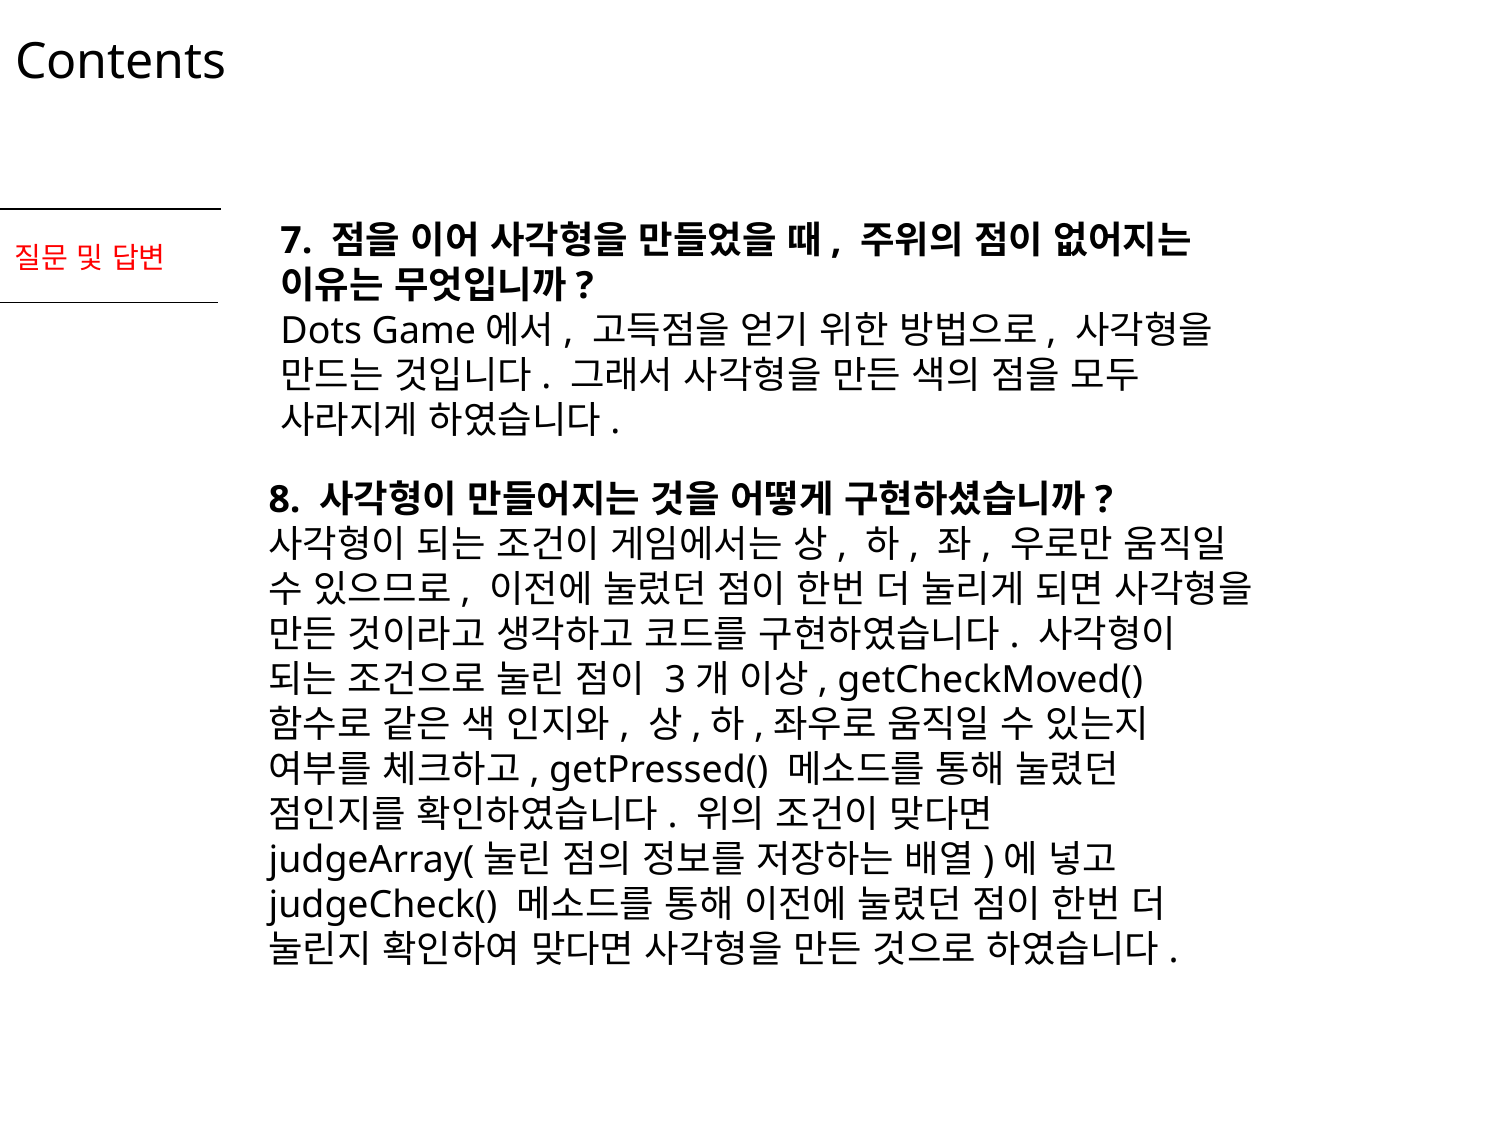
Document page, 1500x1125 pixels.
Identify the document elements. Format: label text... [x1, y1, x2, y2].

title Contents [0, 7, 245, 110]
text_box 질문 및 답변 [0, 231, 225, 282]
text_box 7. 점을 이어 사각형을 만들었을 때, 주위의 점이 없어지는 이유는 무엇입니까? Dots Game에서, 고득점을 얻기 위한 방법으로, 사각형을 만드는 것입니다. 그래서 사각형을 만든 색의 점을 모두 사라지게 하였습니다. [265, 208, 1282, 494]
text_box 8. 사각형이 만들어지는 것을 어떻게 구현하셨습니까? 사각형이 되는 조건이 게임에서는 상, 하, 좌, 우로만 움직일 수 있으므로, 이전에 눌렀던 점이 한번 더 눌리게 되면 사각형을 만든 것이라고 생각하고 코드를 구현하였습니다. 사각형이 되는 조건으로 눌린 점이 3개 이상, getCheckMoved() 함수로 같은 색 인지와, 상,하,좌우로 움직일 수 있는지 여부를 체크하고, getPressed() 메소드를 통해 눌렸던 점인지를 확인하였습니다. 위의 조건이 맞다면 judgeArray(눌린 점의 정보를 저장하는 배열)에 넣고 judgeCheck() 메소드를 통해 이전에 눌렸던 점이 한번 더 눌린지 확인하여 맞다면 사각형을 만든 것으로 하였습니다. [253, 467, 1270, 1023]
